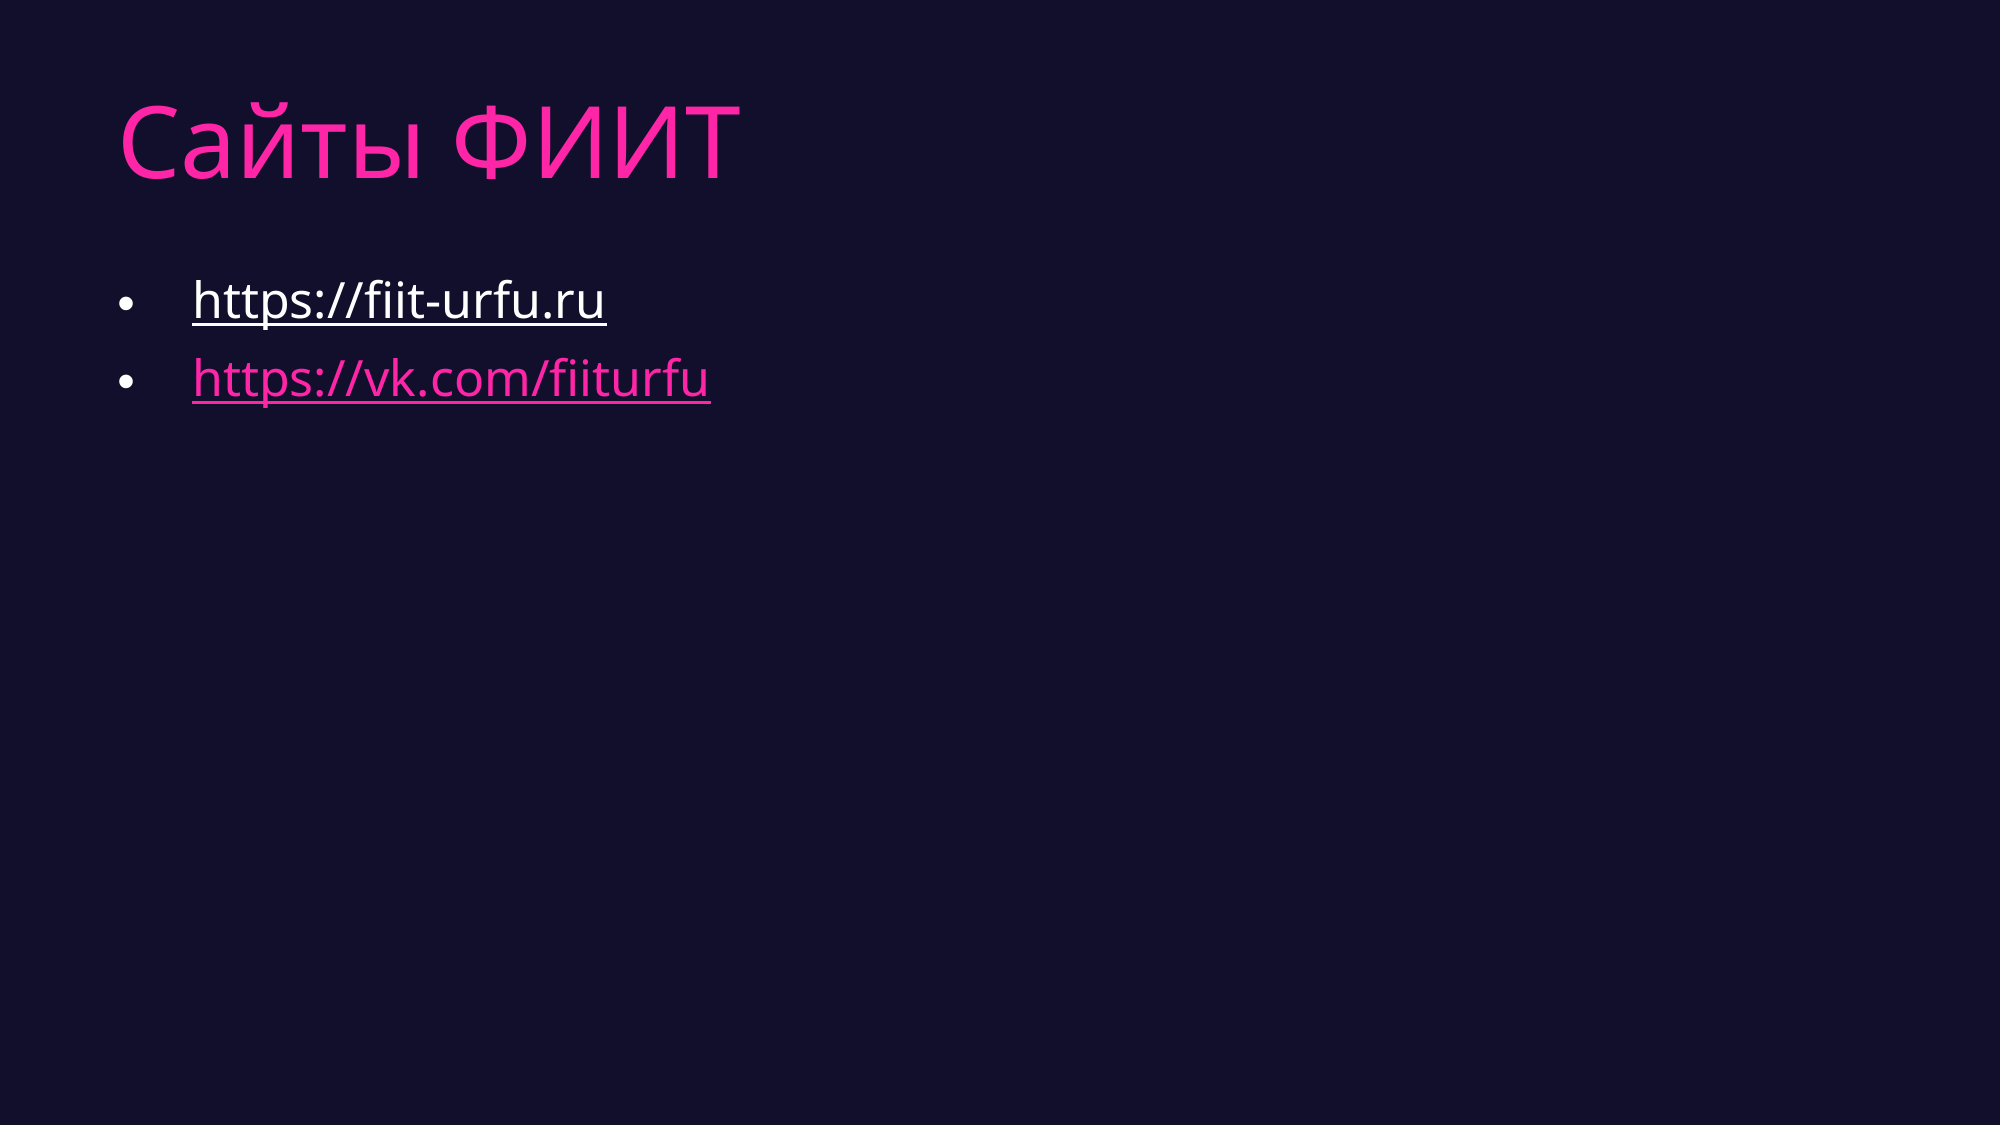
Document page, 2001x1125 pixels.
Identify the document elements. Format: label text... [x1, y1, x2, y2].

list https://fiit-urfu.ru https://vk.com/fiiturfu [102, 261, 1904, 1006]
title Сайты ФИИТ [102, 45, 1904, 232]
